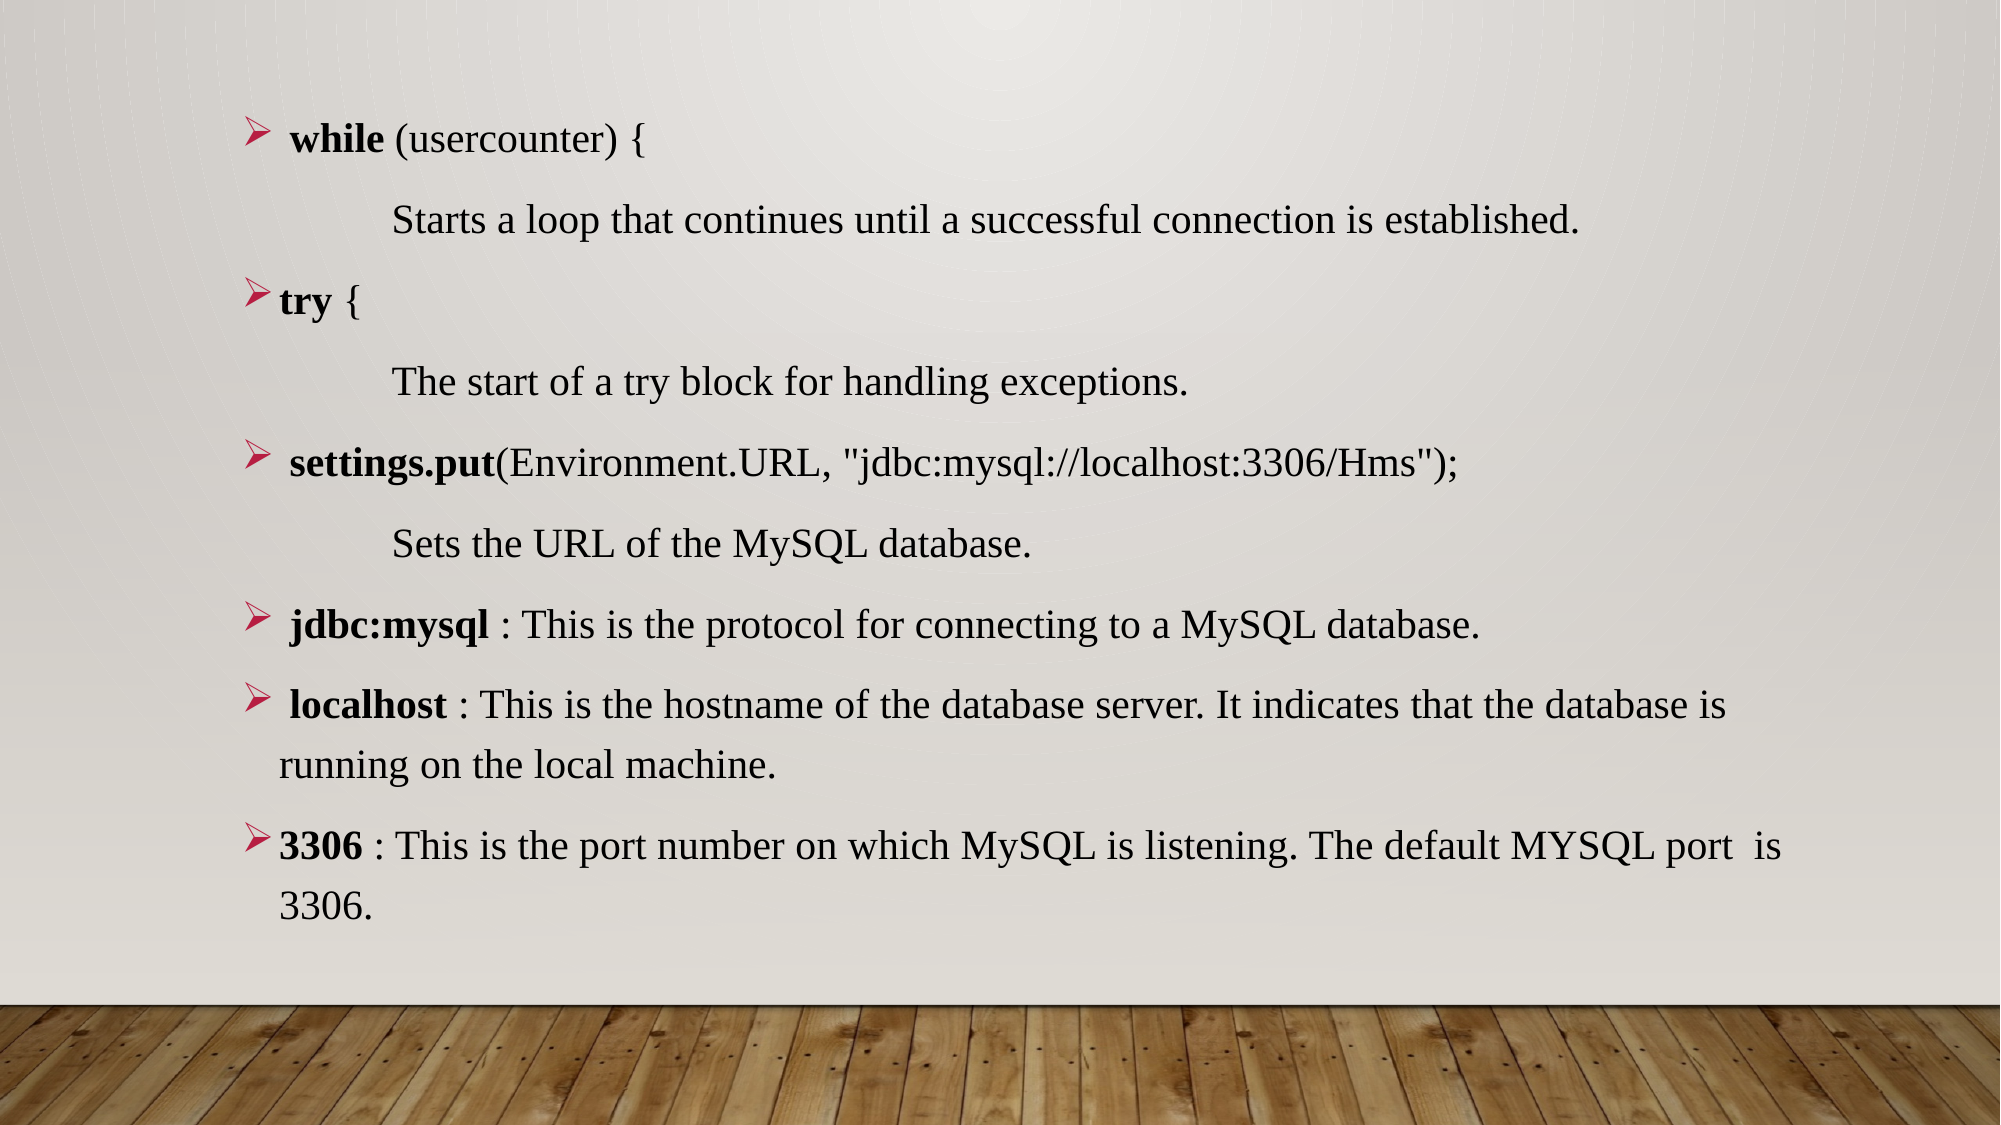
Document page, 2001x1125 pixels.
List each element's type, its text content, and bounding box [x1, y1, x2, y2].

list while (usercounter) { Starts a loop that continues until a successful connection is established. try { The start of a try block for handling exceptions. settings.put(Environment.URL, "jdbc:mysql://localhost:3306/Hms"); Sets the URL of the MySQL database. jdbc:mysql : This is the protocol for connecting to a MySQL database. localhost : This is the hostname of the database server. It indicates that the database is running on the local machine. 3306 : This is the port number on which MySQL is listening. The default MYSQL port is 3306. [226, 93, 1872, 917]
picture [0, 1005, 2000, 1125]
